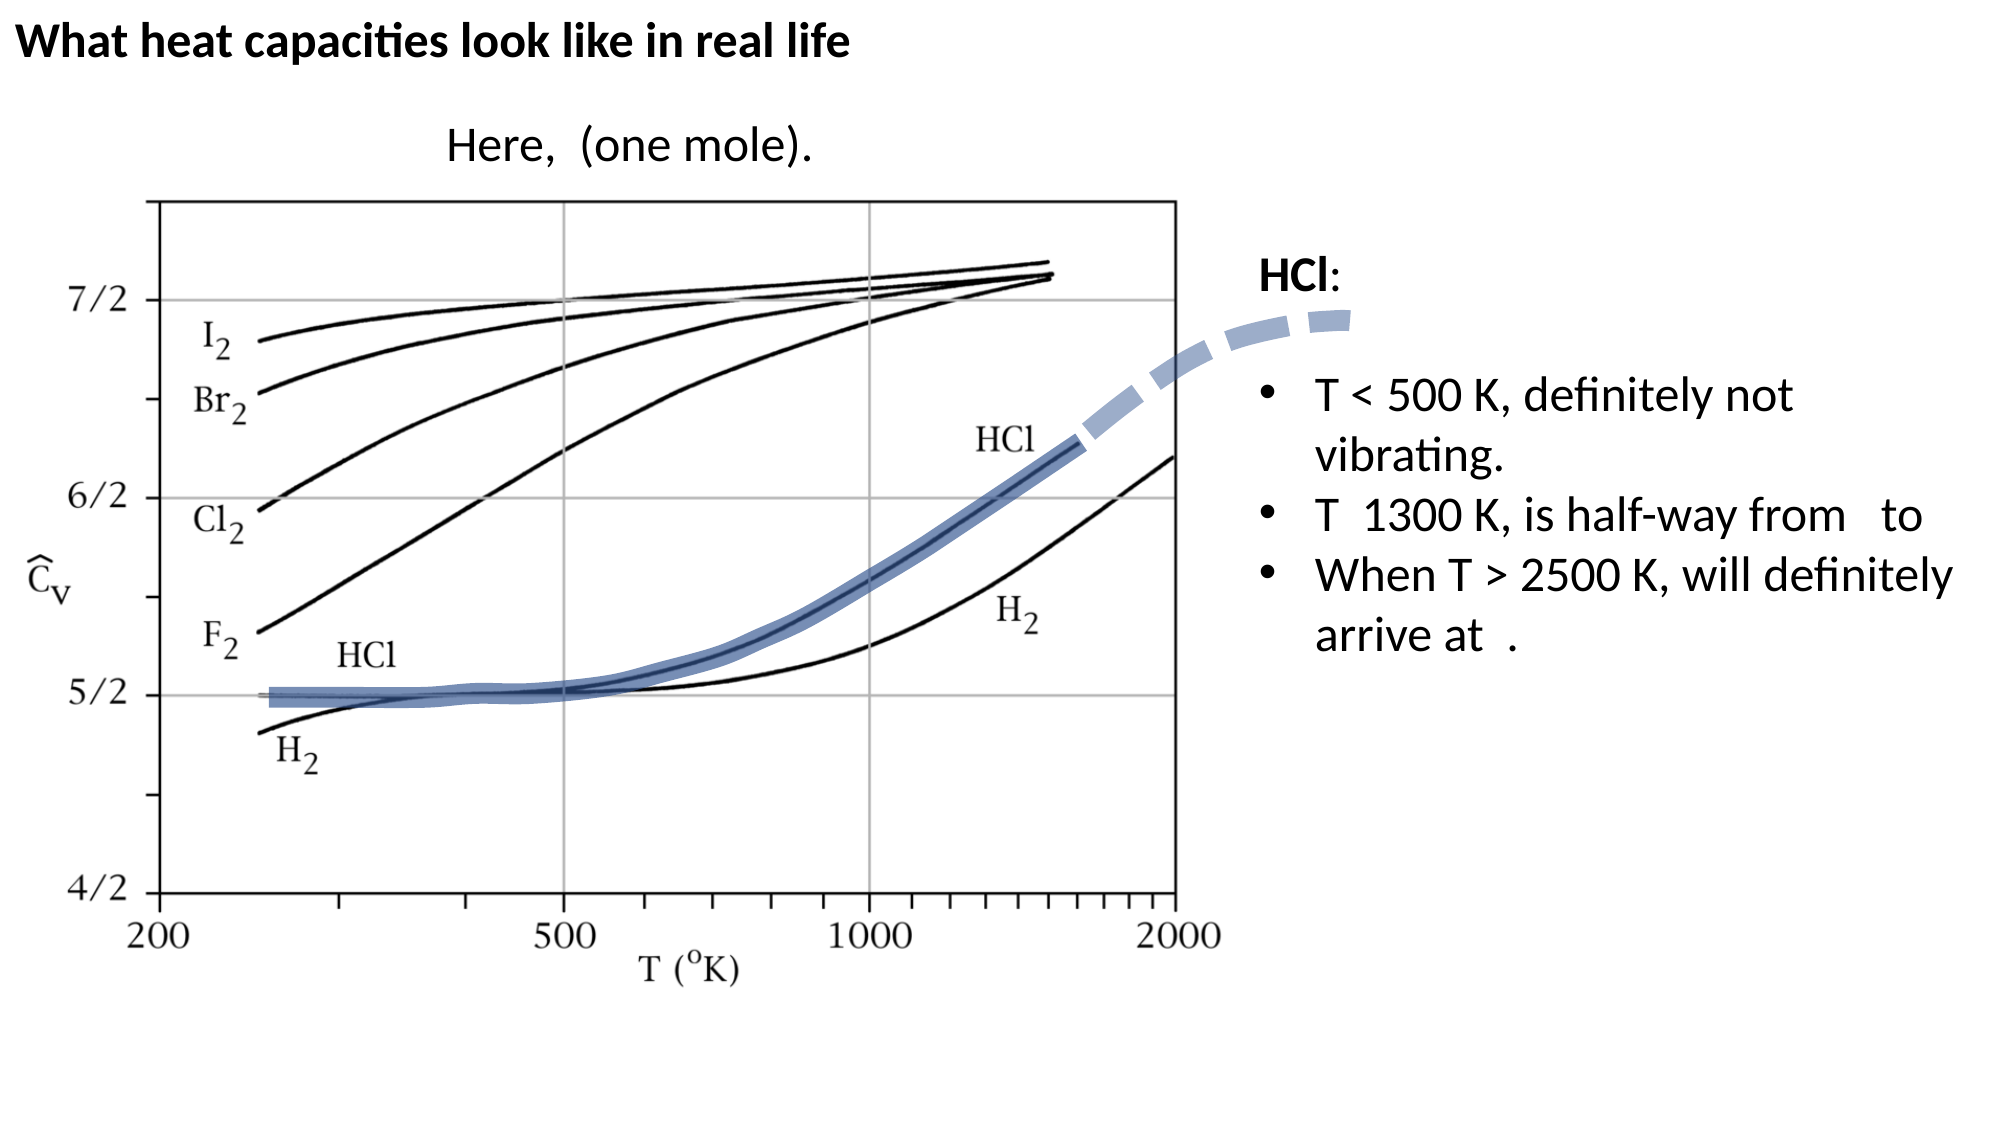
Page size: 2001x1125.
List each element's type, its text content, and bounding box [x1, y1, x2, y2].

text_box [0, 103, 1255, 1045]
text_box What heat capacities look like in real life [0, 0, 1891, 75]
text_box [1255, 319, 1351, 362]
